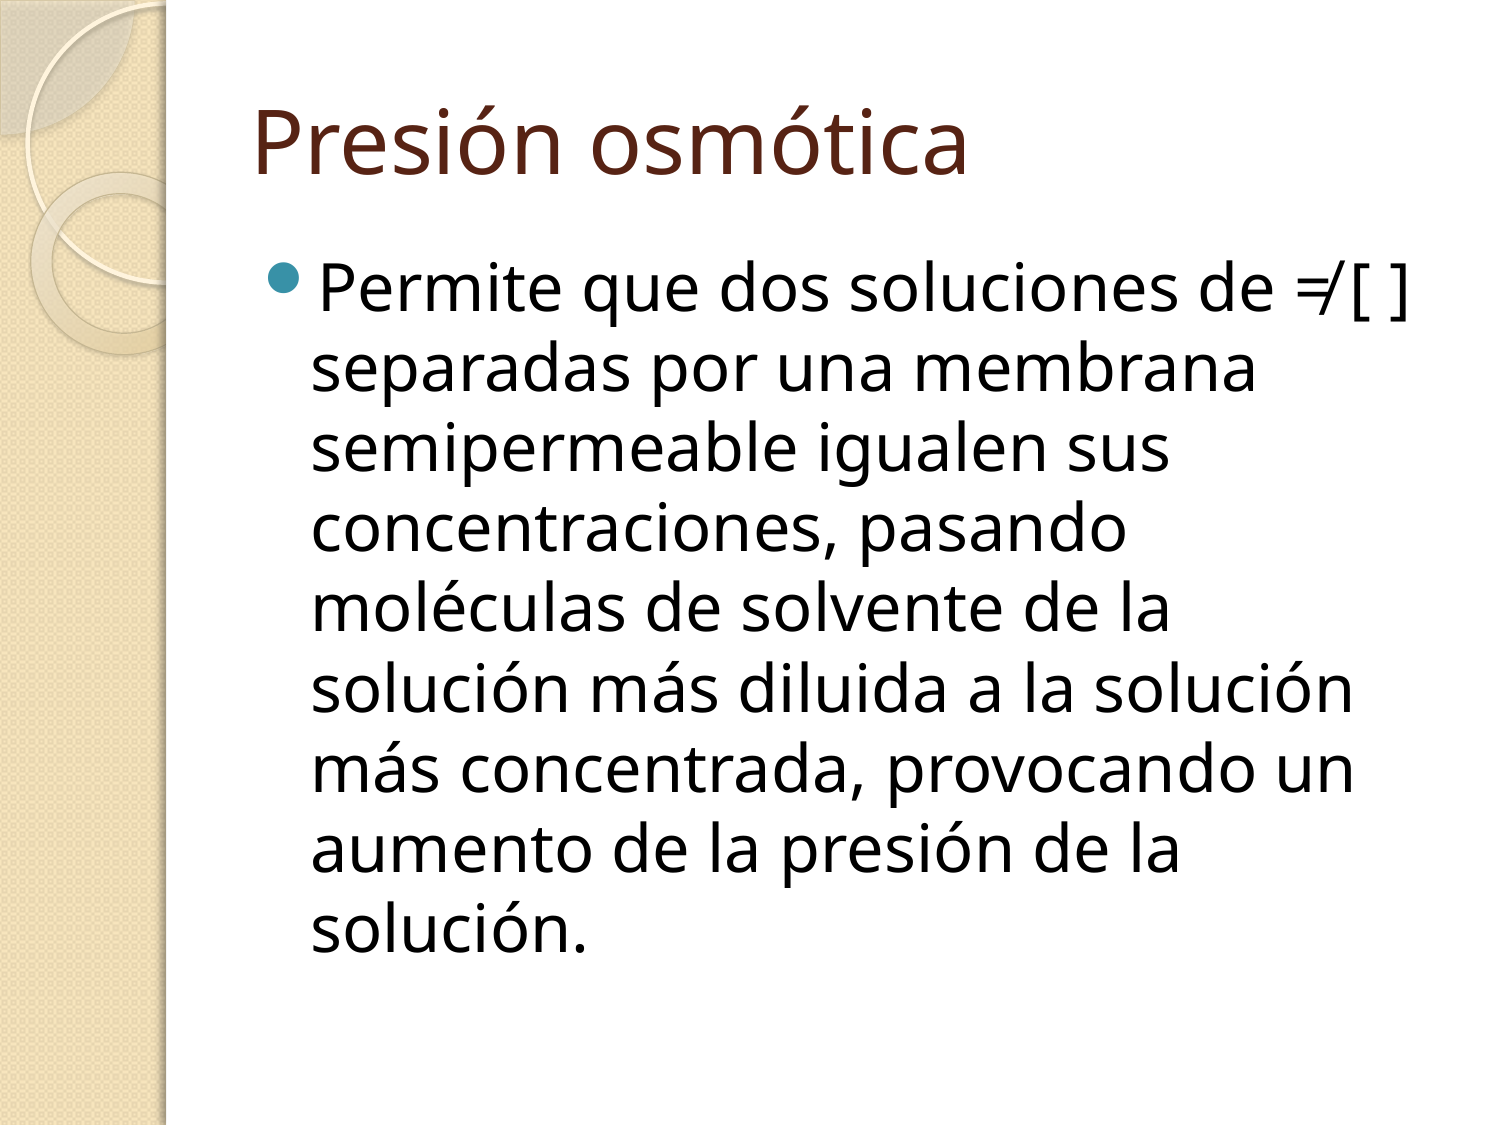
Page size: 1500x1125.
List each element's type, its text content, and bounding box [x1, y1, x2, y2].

list Permite que dos soluciones de ≠ [ ] separadas por una membrana semipermeable igualen sus concentraciones, pasando moléculas de solvente de la solución más diluida a la solución más concentrada, provocando un aumento de la presión de la solución. [235, 237, 1466, 1025]
title Presión osmótica [235, 45, 1466, 233]
